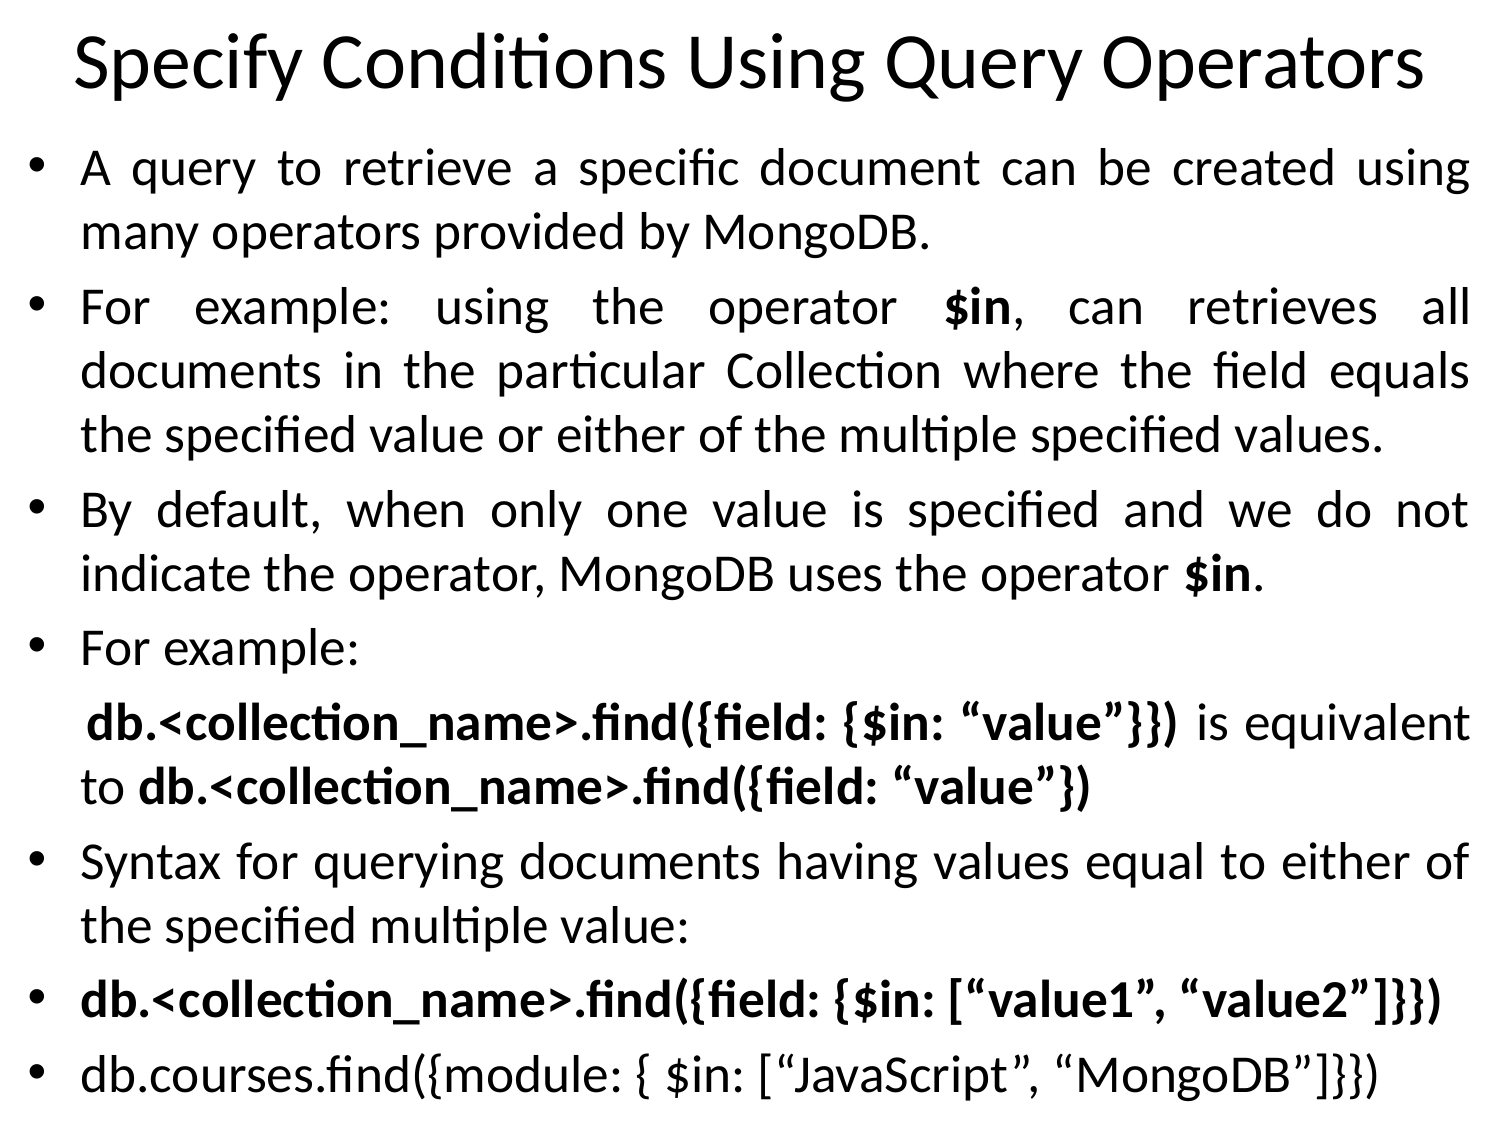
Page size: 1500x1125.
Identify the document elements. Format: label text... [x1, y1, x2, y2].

list A query to retrieve a specific document can be created using many operators provided by MongoDB. For example: using the operator $in, can retrieves all documents in the particular Collection where the field equals the specified value or either of the multiple specified values. By default, when only one value is specified and we do not indicate the operator, MongoDB uses the operator $in. For example: db.<collection_name>.find({field: {$in: “value”}}) is equivalent to db.<collection_name>.find({field: “value”}) Syntax for querying documents having values equal to either of the specified multiple value: db.<collection_name>.find({field: {$in: [“value1”, “value2”]}}) db.courses.find({module: { $in: [“JavaScript”, “MongoDB”]}}) [12, 125, 1488, 1125]
title Specify Conditions Using Query Operators [0, 0, 1500, 113]
